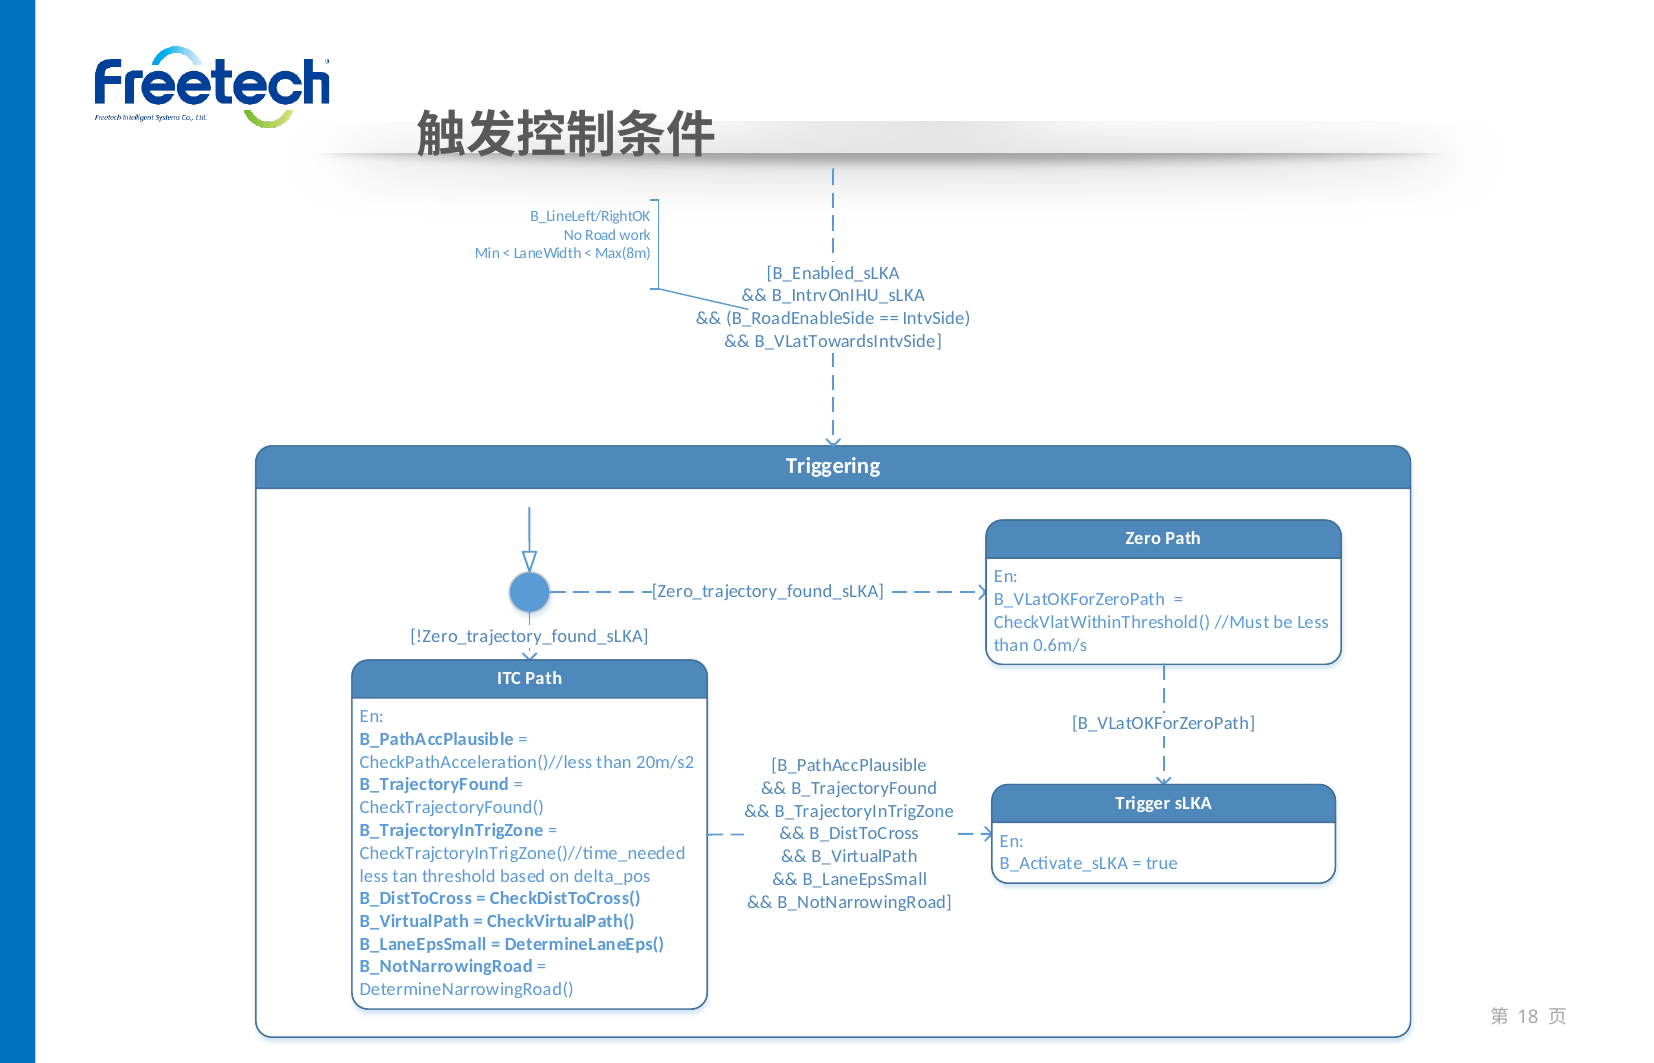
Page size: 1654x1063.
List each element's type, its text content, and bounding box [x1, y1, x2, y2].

text_box 触发控制条件 [401, 35, 993, 151]
picture [247, 153, 1465, 1048]
slide_number 第 18 页 [1451, 1001, 1583, 1035]
picture [95, 46, 330, 128]
